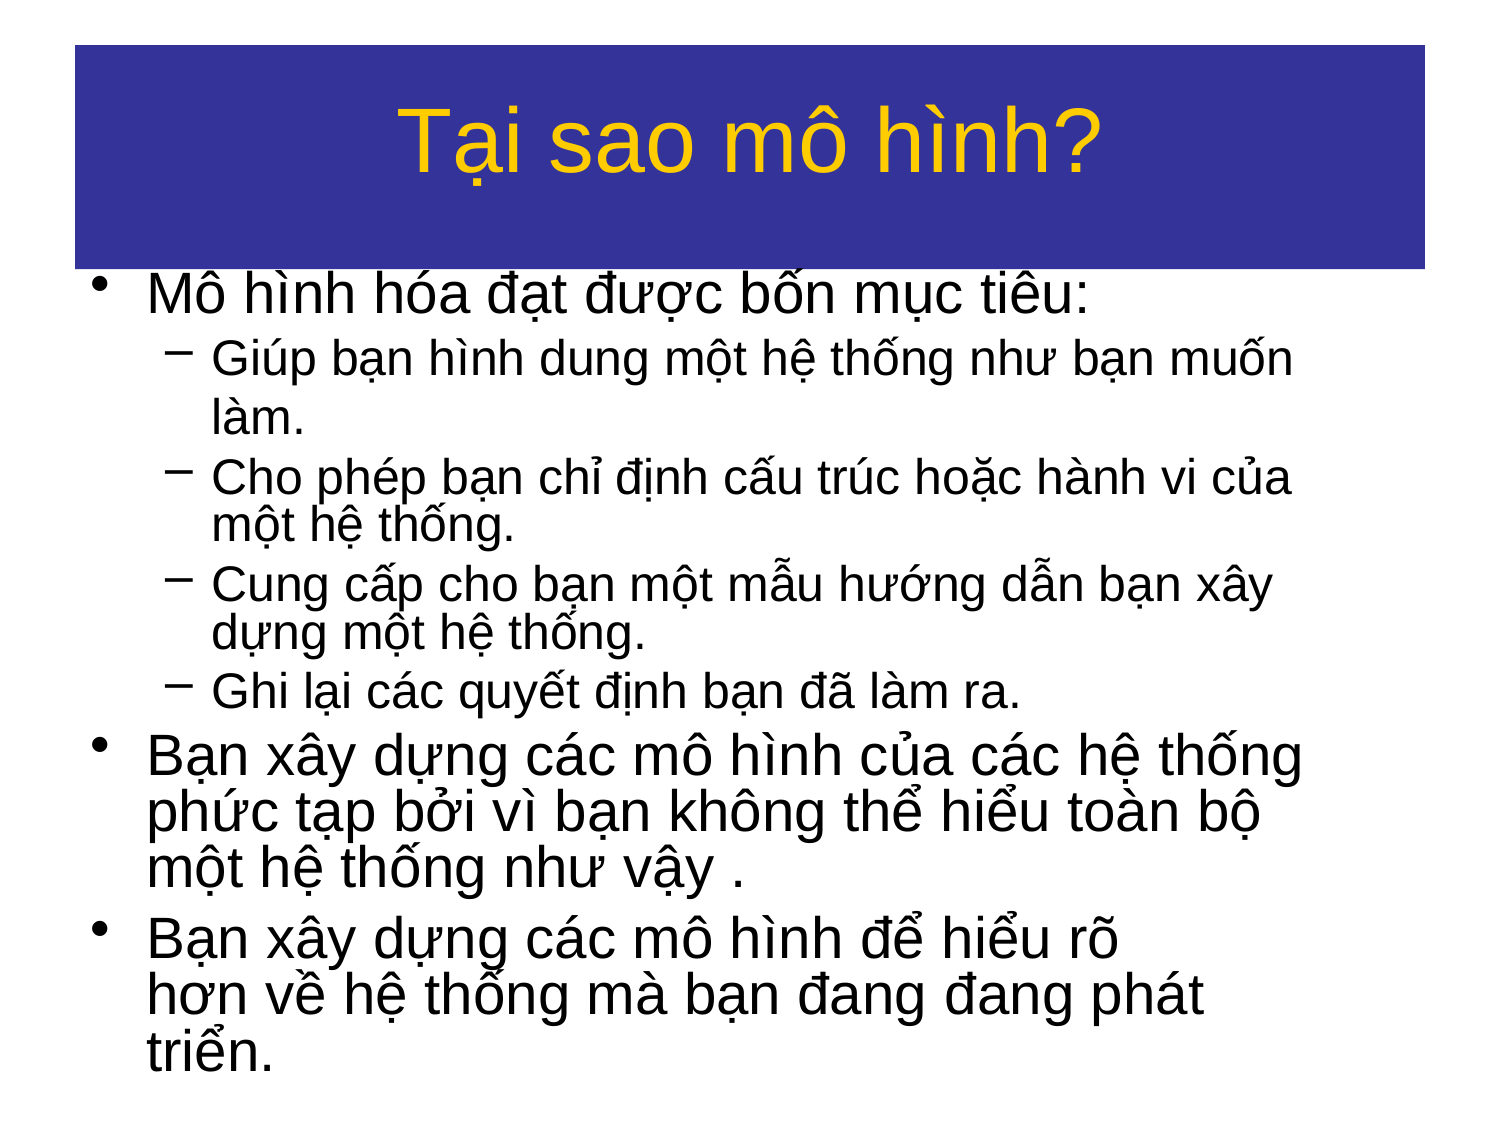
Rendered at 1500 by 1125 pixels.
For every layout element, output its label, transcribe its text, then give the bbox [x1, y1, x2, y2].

text_box Mô hình hóa đạt được bốn mục tiêu: Giúp bạn hình dung một hệ thống như bạn muốn làm. Cho phép bạn chỉ định cấu trúc hoặc hành vi của một hệ thống. Cung cấp cho bạn một mẫu hướng dẫn bạn xây dựng một hệ thống. Ghi lại các quyết định bạn đã làm ra. Bạn xây dựng các mô hình của các hệ thống phức tạp bởi vì bạn không thể hiểu toàn bộ một hệ thống như vậy . Bạn xây dựng các mô hình để hiểu rõ hơn về hệ thống mà bạn đang đang phát triển. [87, 254, 1374, 1083]
title Tại sao mô hình? [75, 45, 1425, 270]
